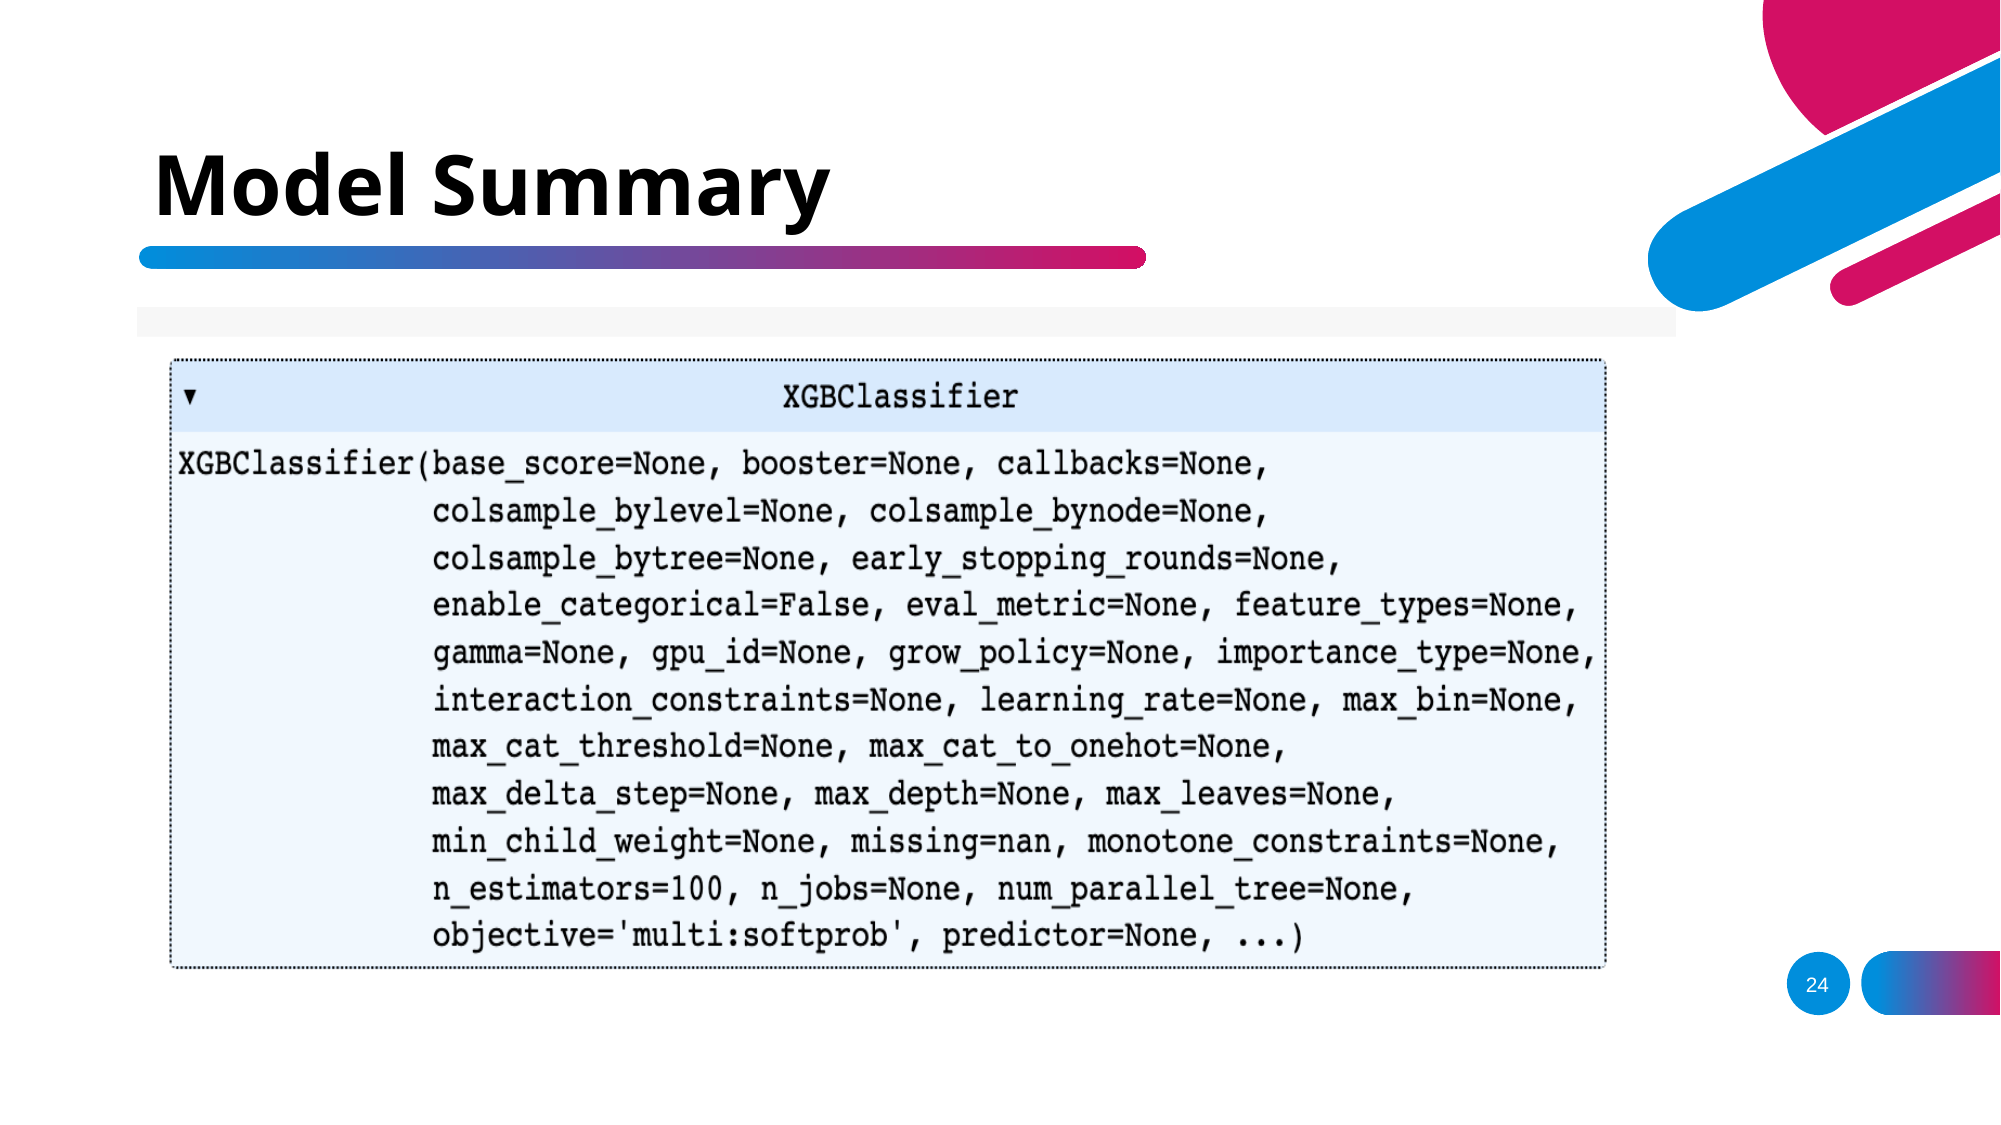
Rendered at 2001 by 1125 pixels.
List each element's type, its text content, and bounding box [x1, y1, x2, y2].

title Model Summary [137, 110, 1623, 266]
slide_number 24 [1772, 954, 1863, 1015]
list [137, 307, 1676, 1015]
